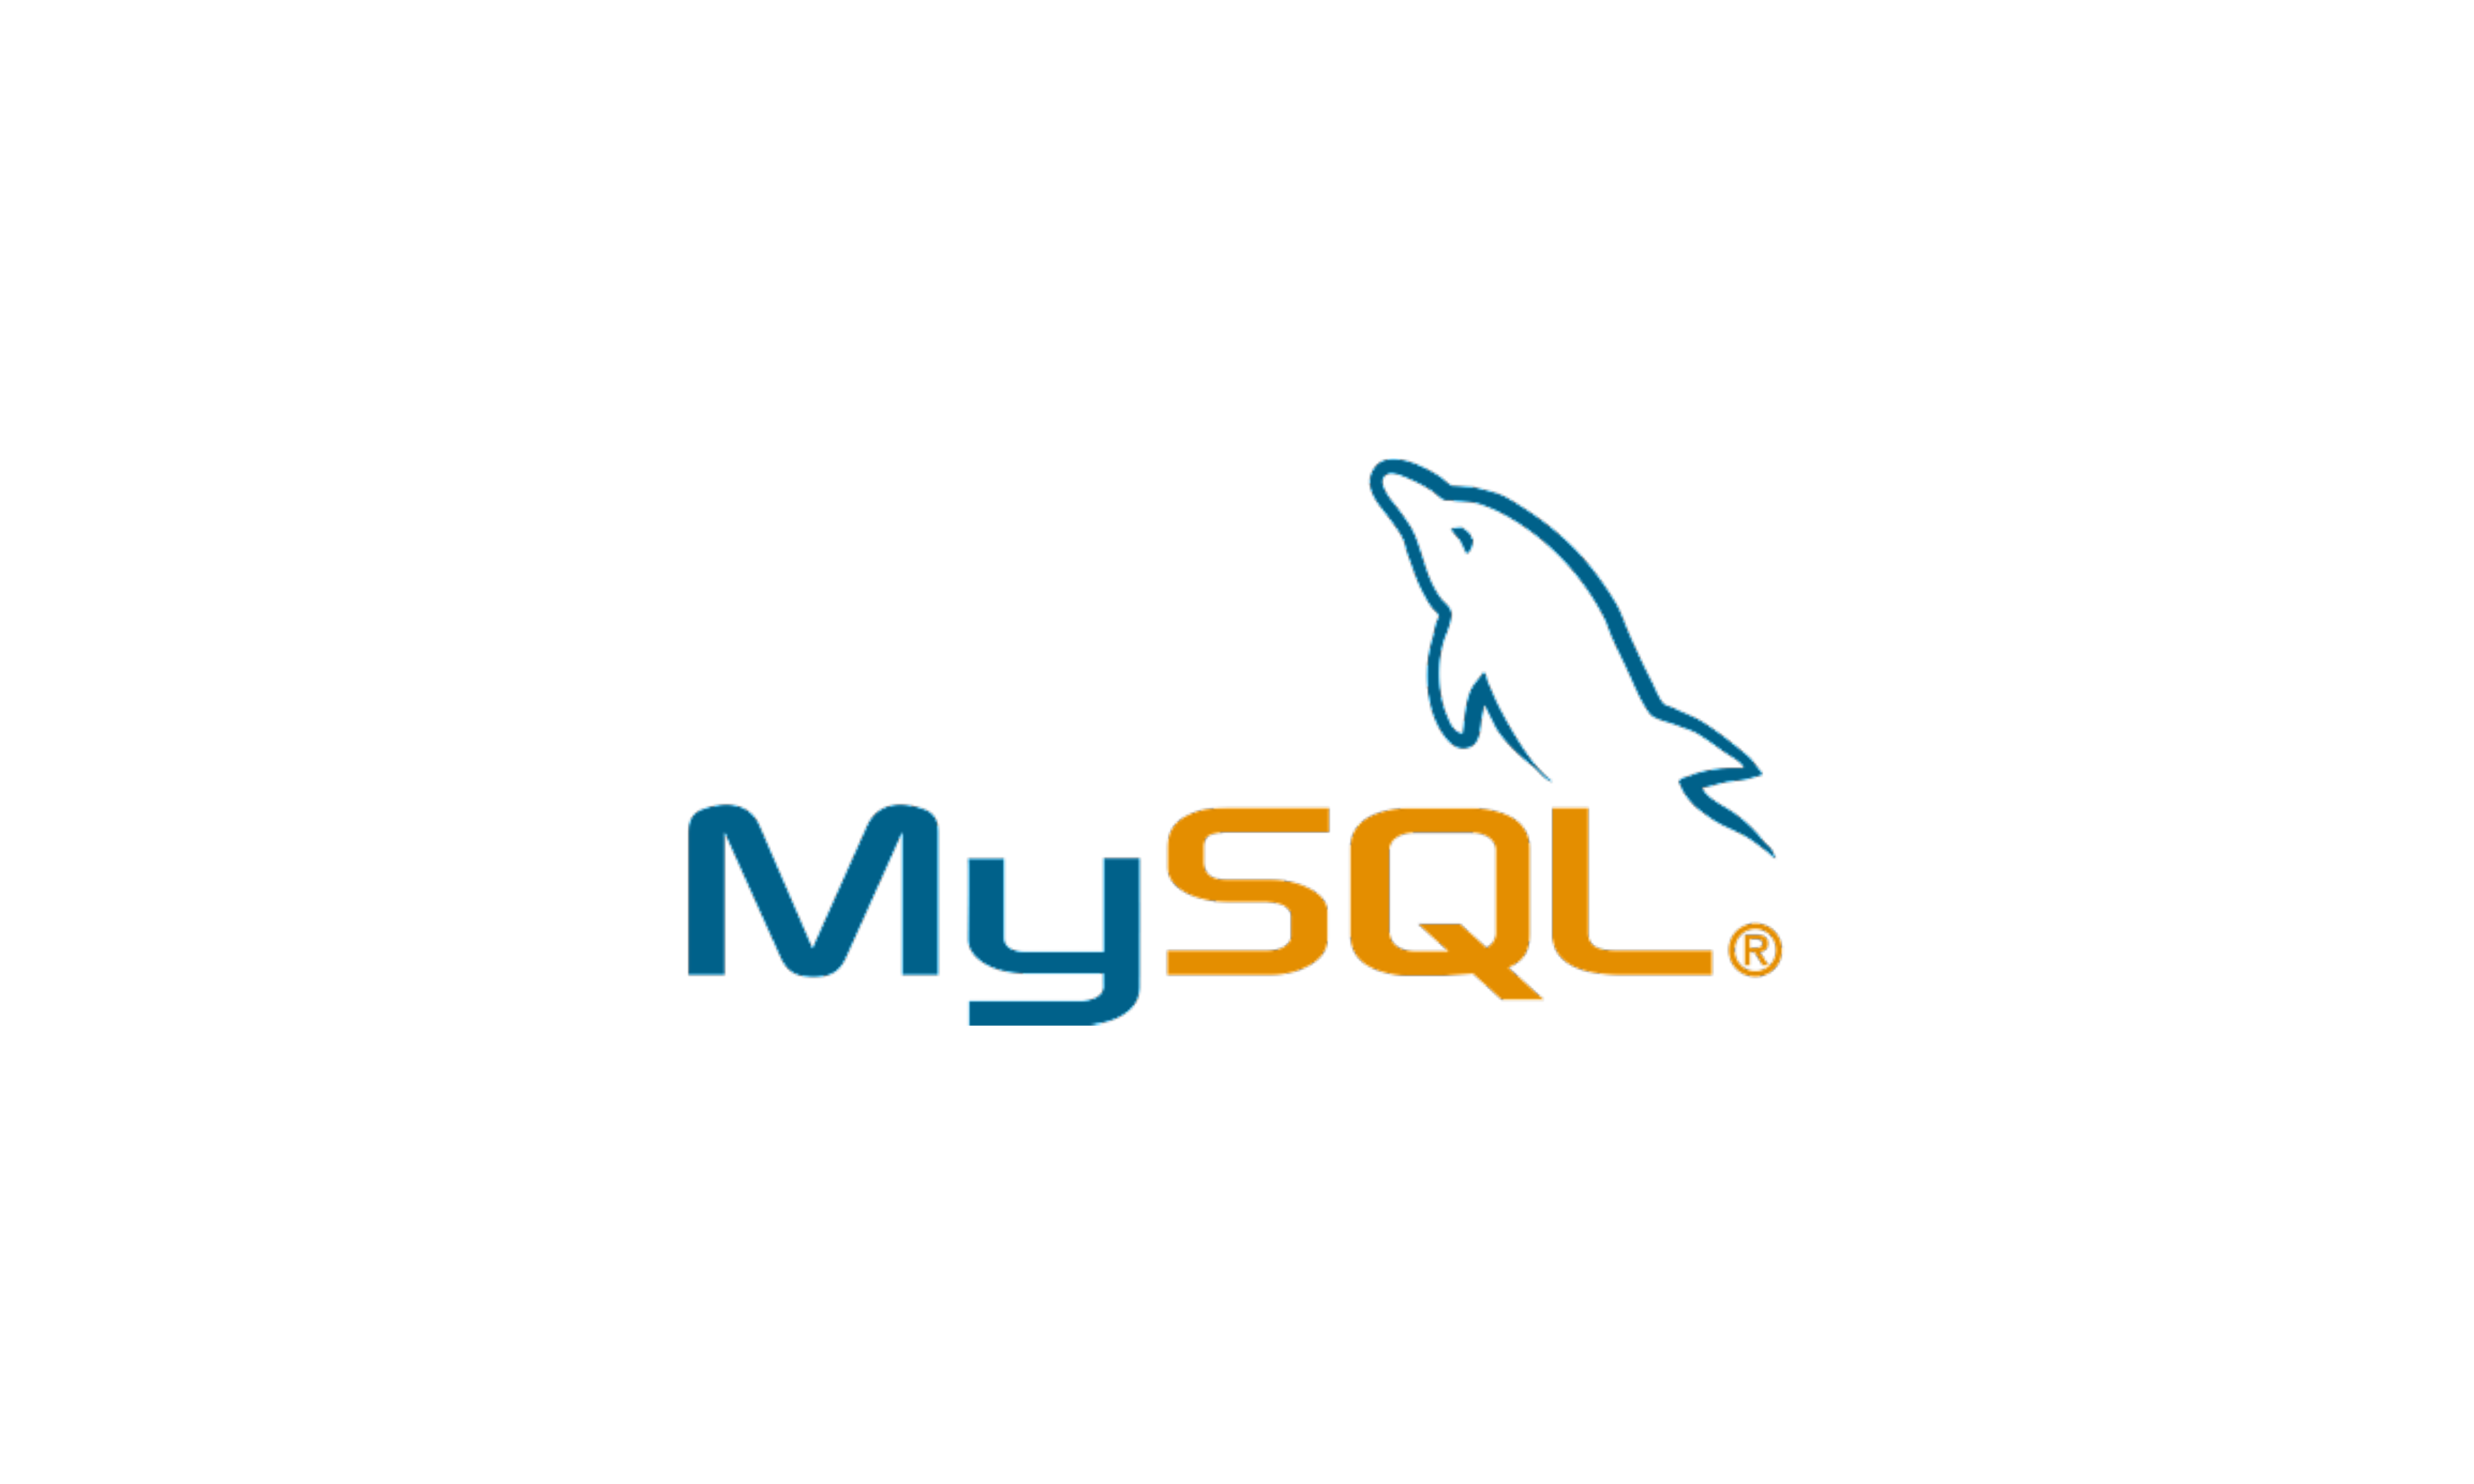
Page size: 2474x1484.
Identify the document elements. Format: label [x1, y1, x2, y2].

picture [687, 458, 1785, 1026]
